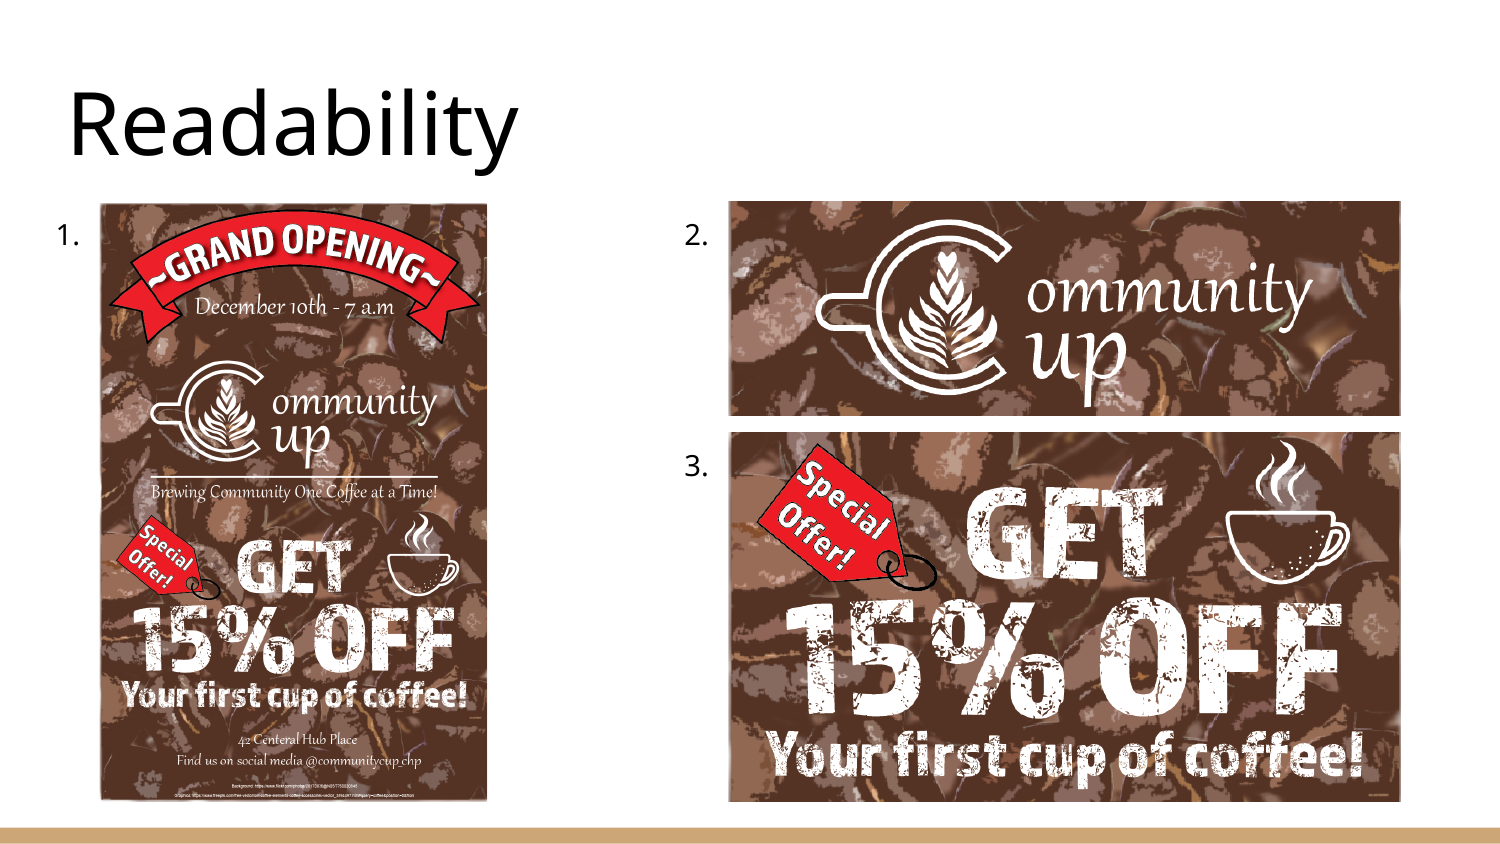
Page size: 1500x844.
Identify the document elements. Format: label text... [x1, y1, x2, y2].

picture [728, 431, 1402, 802]
title Readability [51, 51, 1449, 189]
text_box 3. [669, 432, 725, 497]
text_box 1. [40, 201, 100, 267]
text_box 2. [669, 201, 725, 267]
picture [99, 203, 488, 802]
picture [728, 201, 1402, 416]
